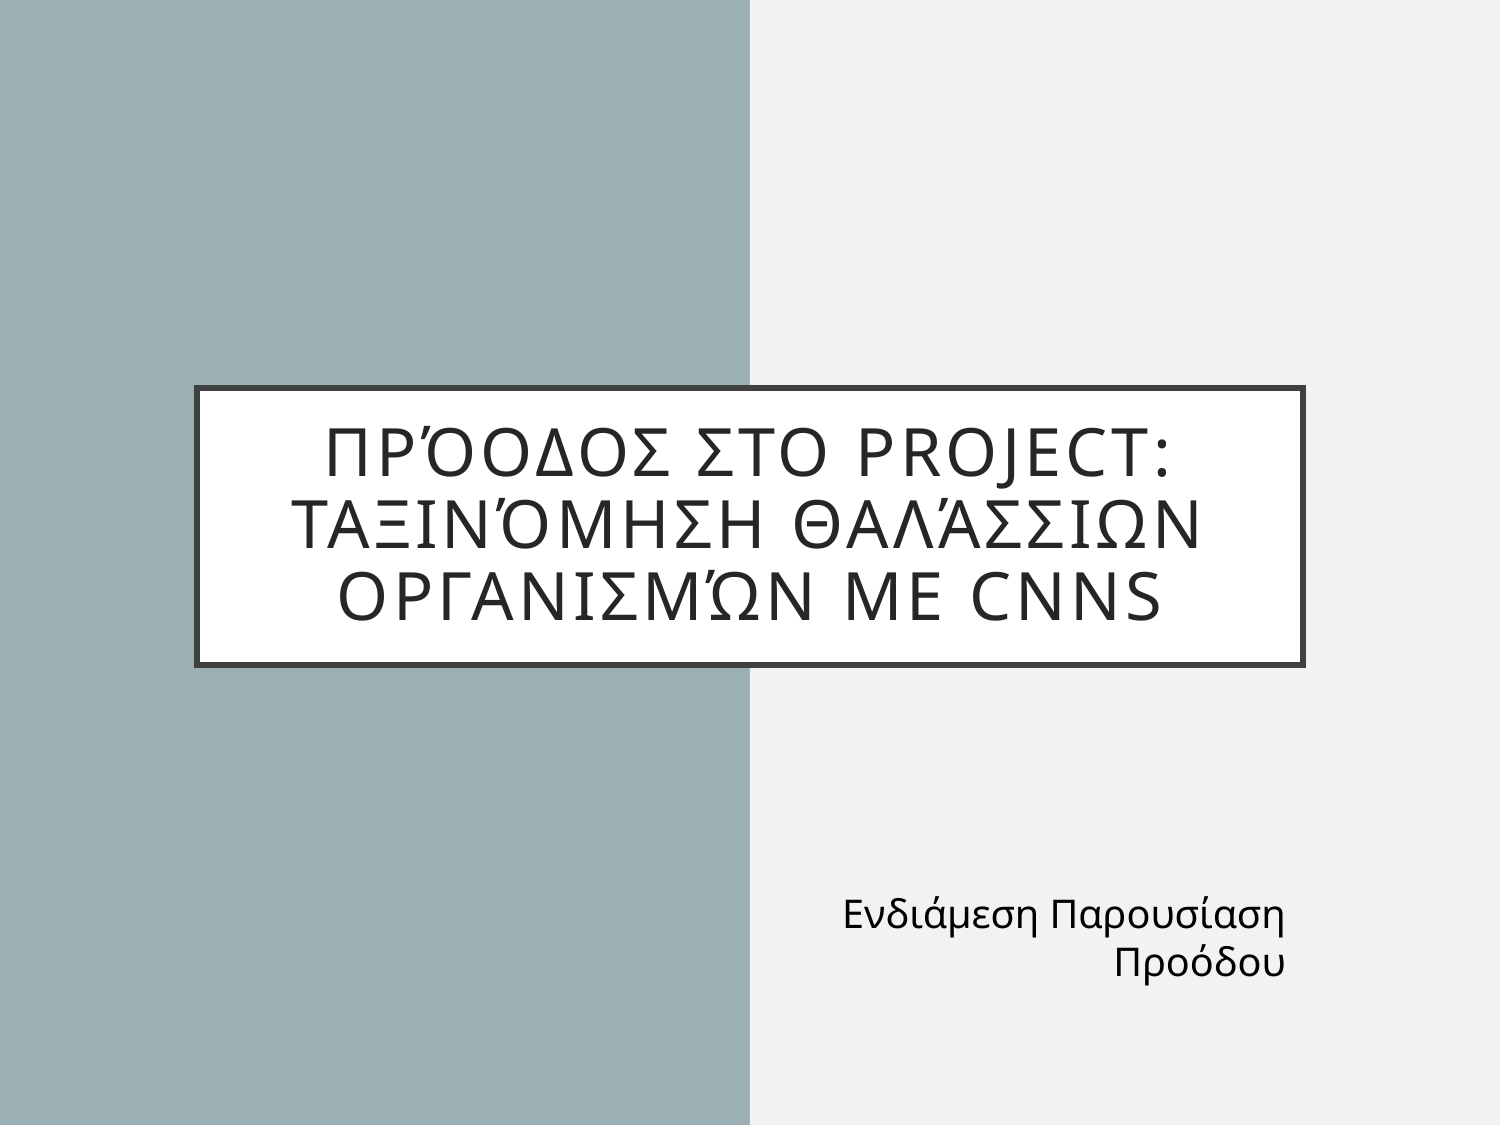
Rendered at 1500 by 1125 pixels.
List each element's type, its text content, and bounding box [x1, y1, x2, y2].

text_box [749, 0, 1500, 1125]
subtitle Ενδιάμεση Παρουσίαση Προόδου [809, 881, 1302, 1007]
title Πρόοδος στο Project: Ταξινόμηση Θαλάσσιων Οργανισμών με CNNs [194, 385, 1306, 668]
